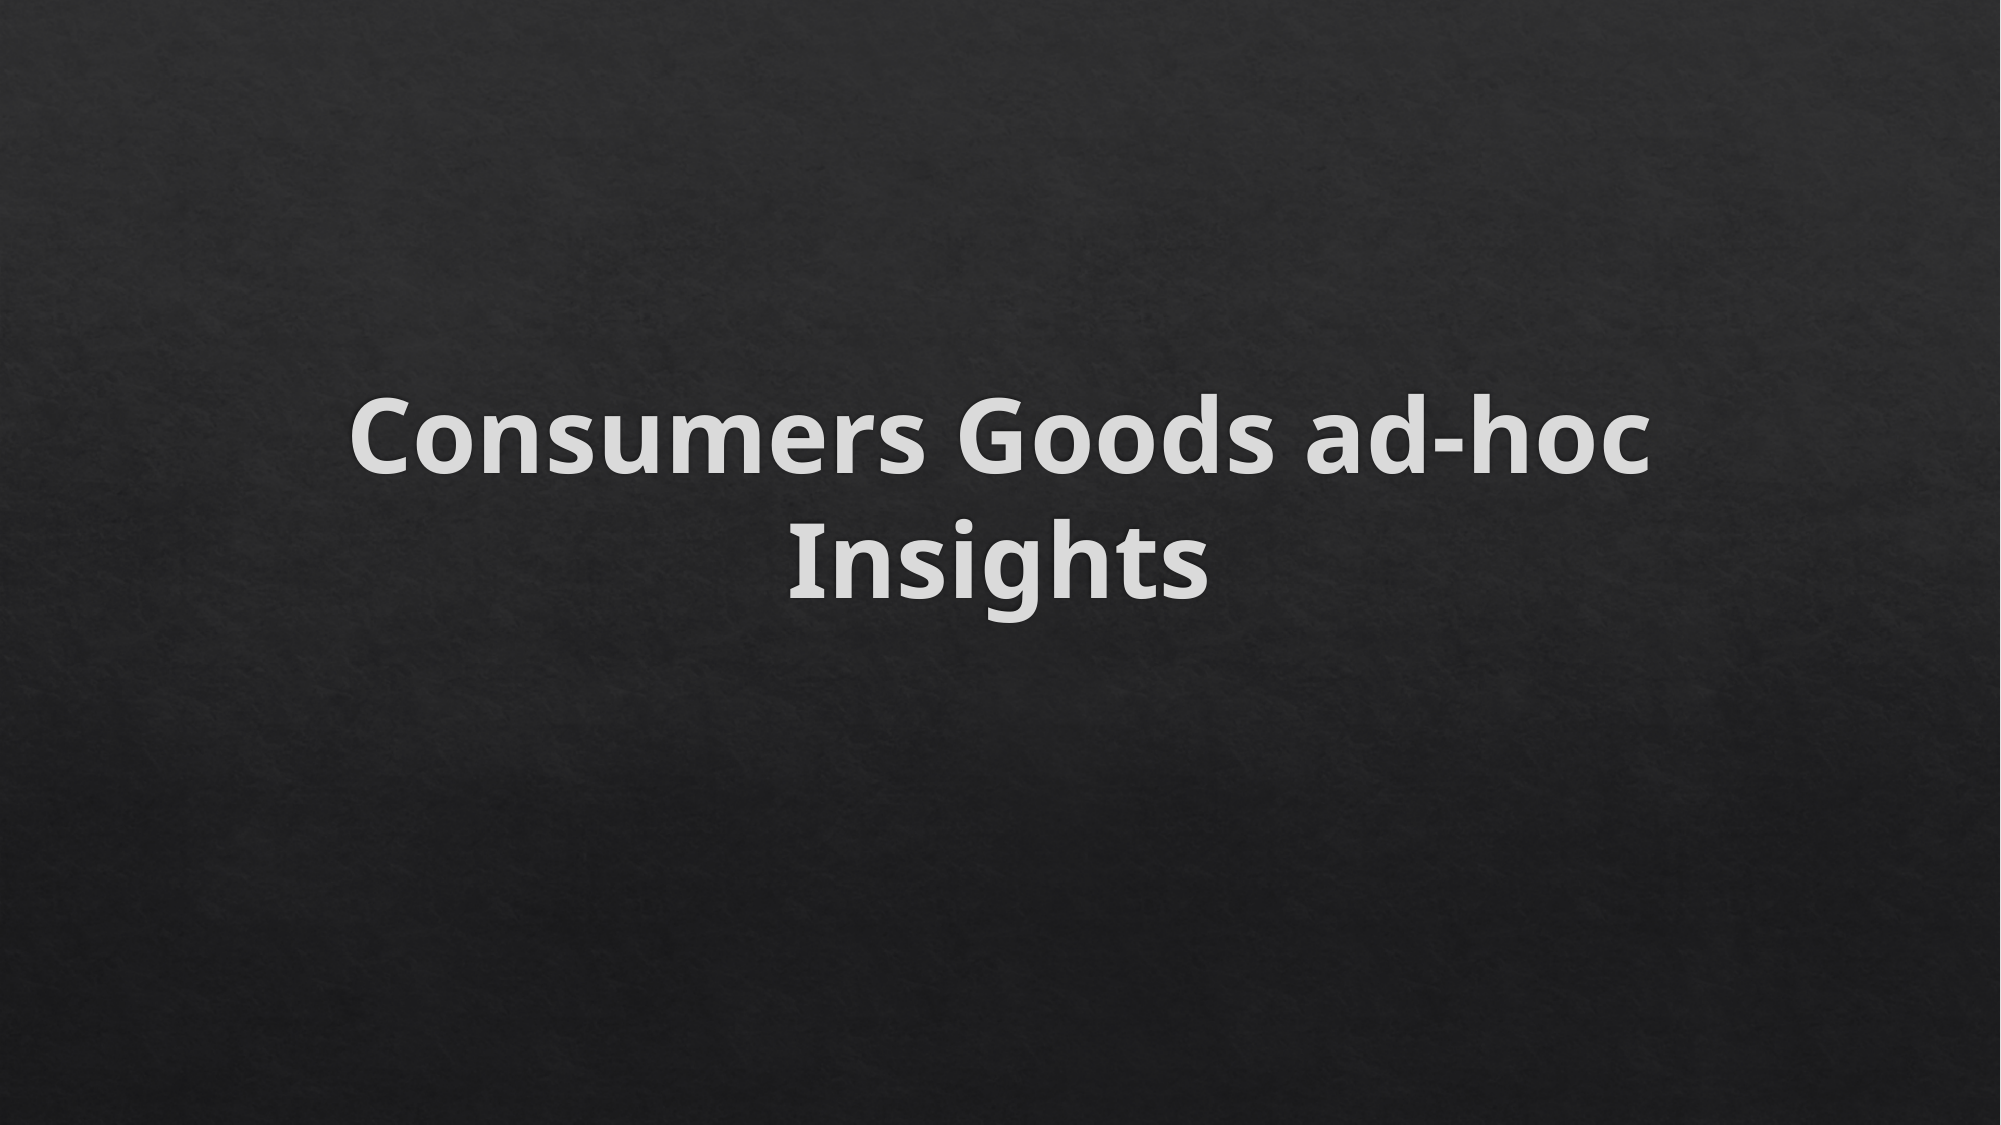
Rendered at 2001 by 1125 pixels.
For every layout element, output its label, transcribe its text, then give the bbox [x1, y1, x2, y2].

title Consumers Goods ad-hoc Insights [328, 297, 1672, 627]
